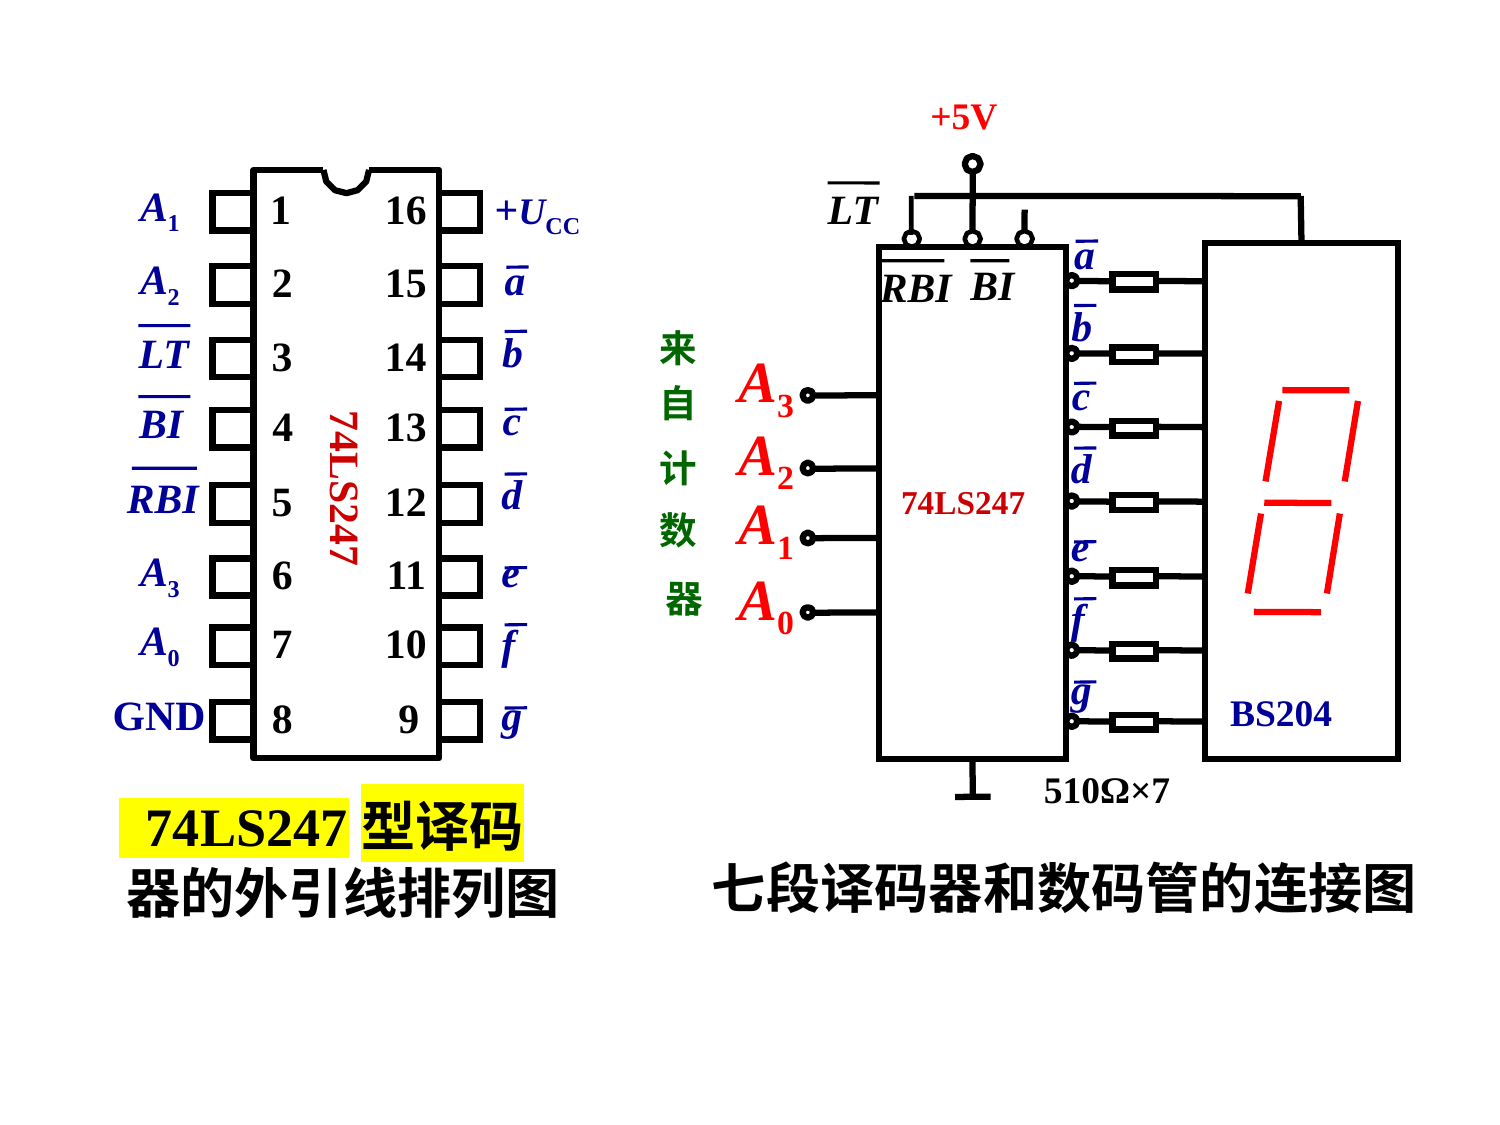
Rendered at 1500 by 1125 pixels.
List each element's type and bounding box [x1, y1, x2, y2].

text_box [112, 91, 1419, 926]
